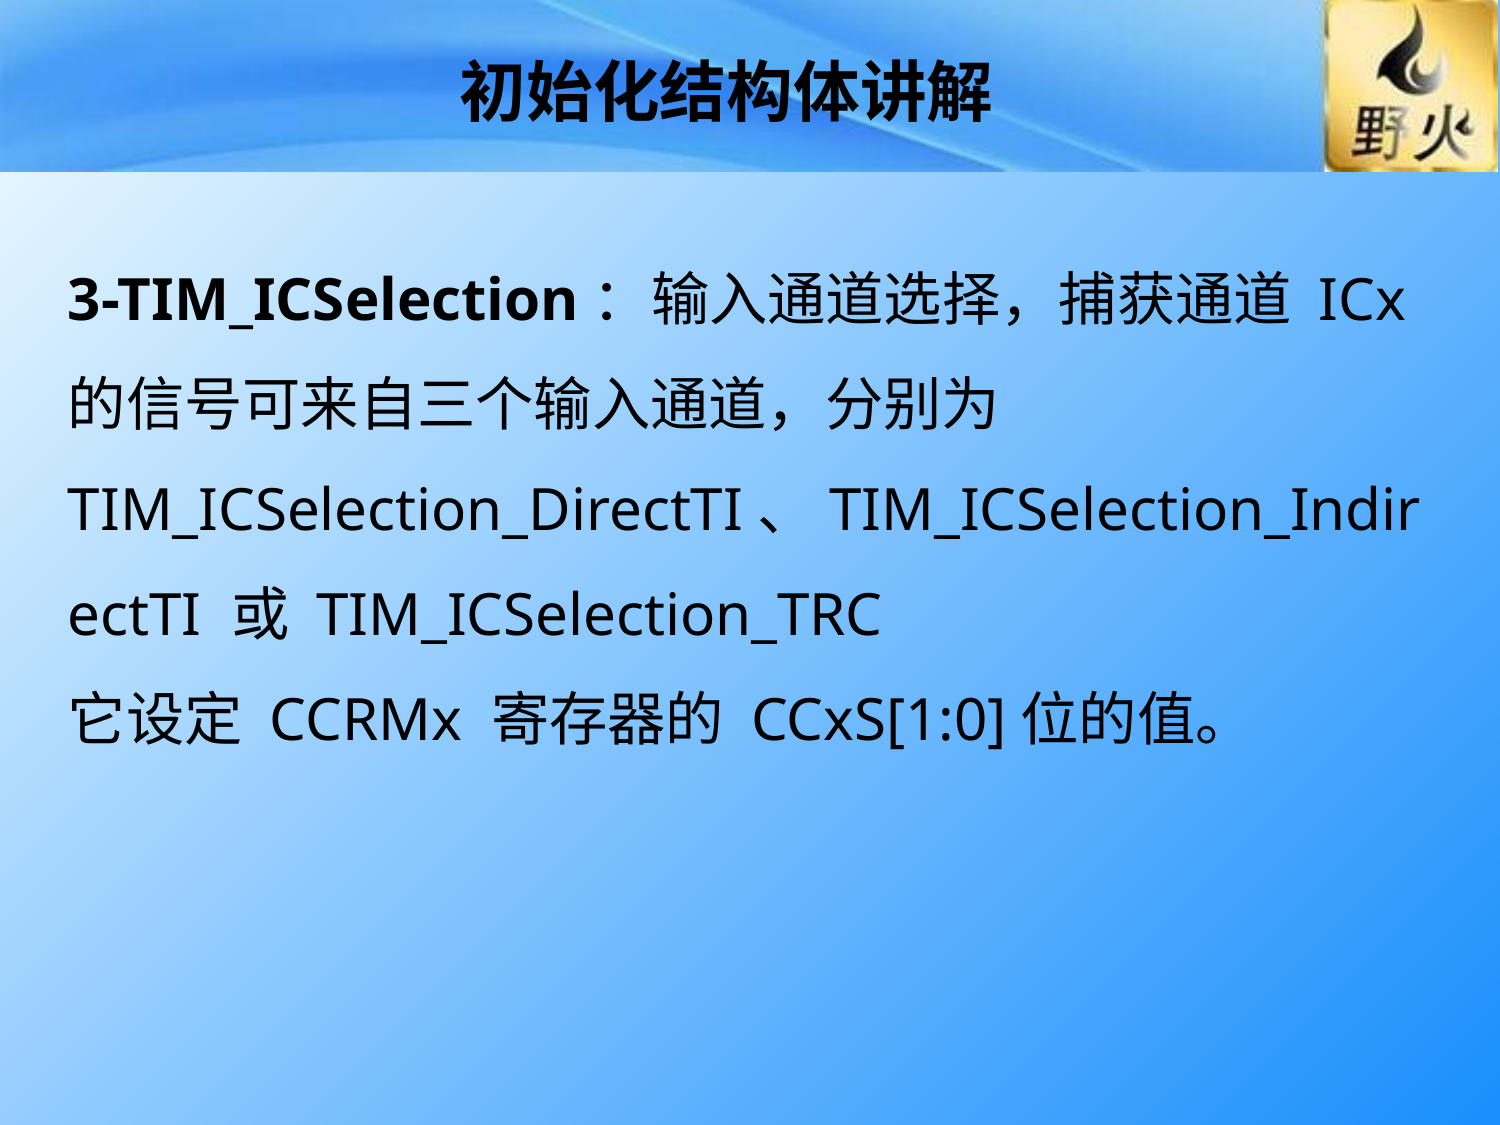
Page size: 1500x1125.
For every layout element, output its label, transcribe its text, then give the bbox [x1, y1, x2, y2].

picture [0, 0, 1498, 172]
text_box 3-TIM_ICSelection：输入通道选择，捕获通道 ICx 的信号可来自三个输入通道，分别为 TIM_ICSelection_DirectTI、TIM_ICSelection_IndirectTI 或 TIM_ICSelection_TRC 它设定 CCRMx 寄存器的 CCxS[1:0]位的值。 [53, 219, 1447, 760]
